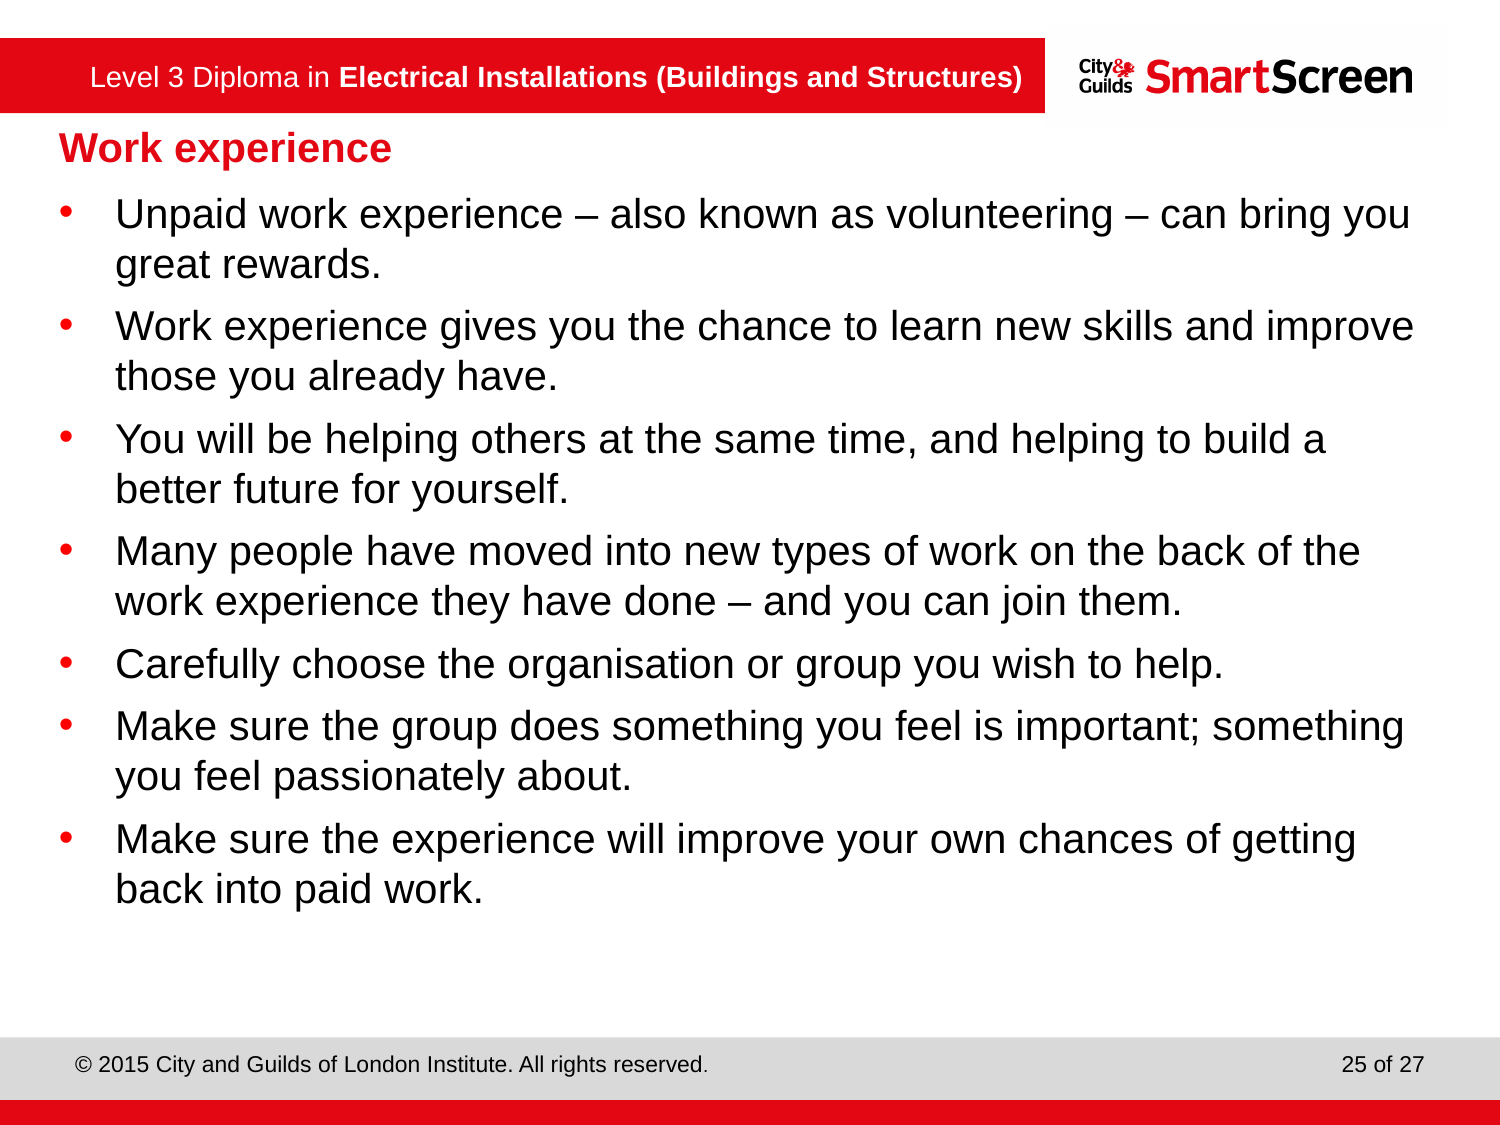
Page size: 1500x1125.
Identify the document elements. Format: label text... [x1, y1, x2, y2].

text_box Unpaid work experience – also known as volunteering – can bring you great rewards. Work experience gives you the chance to learn new skills and improve those you already have. You will be helping others at the same time, and helping to build a better future for yourself. Many people have moved into new types of work on the back of the work experience they have done – and you can join them. Carefully choose the organisation or group you wish to help. Make sure the group does something you feel is important; something you feel passionately about. Make sure the experience will improve your own chances of getting back into paid work. [0, 179, 1500, 977]
text_box Work experience [0, 113, 1500, 177]
picture [1045, 24, 1446, 113]
